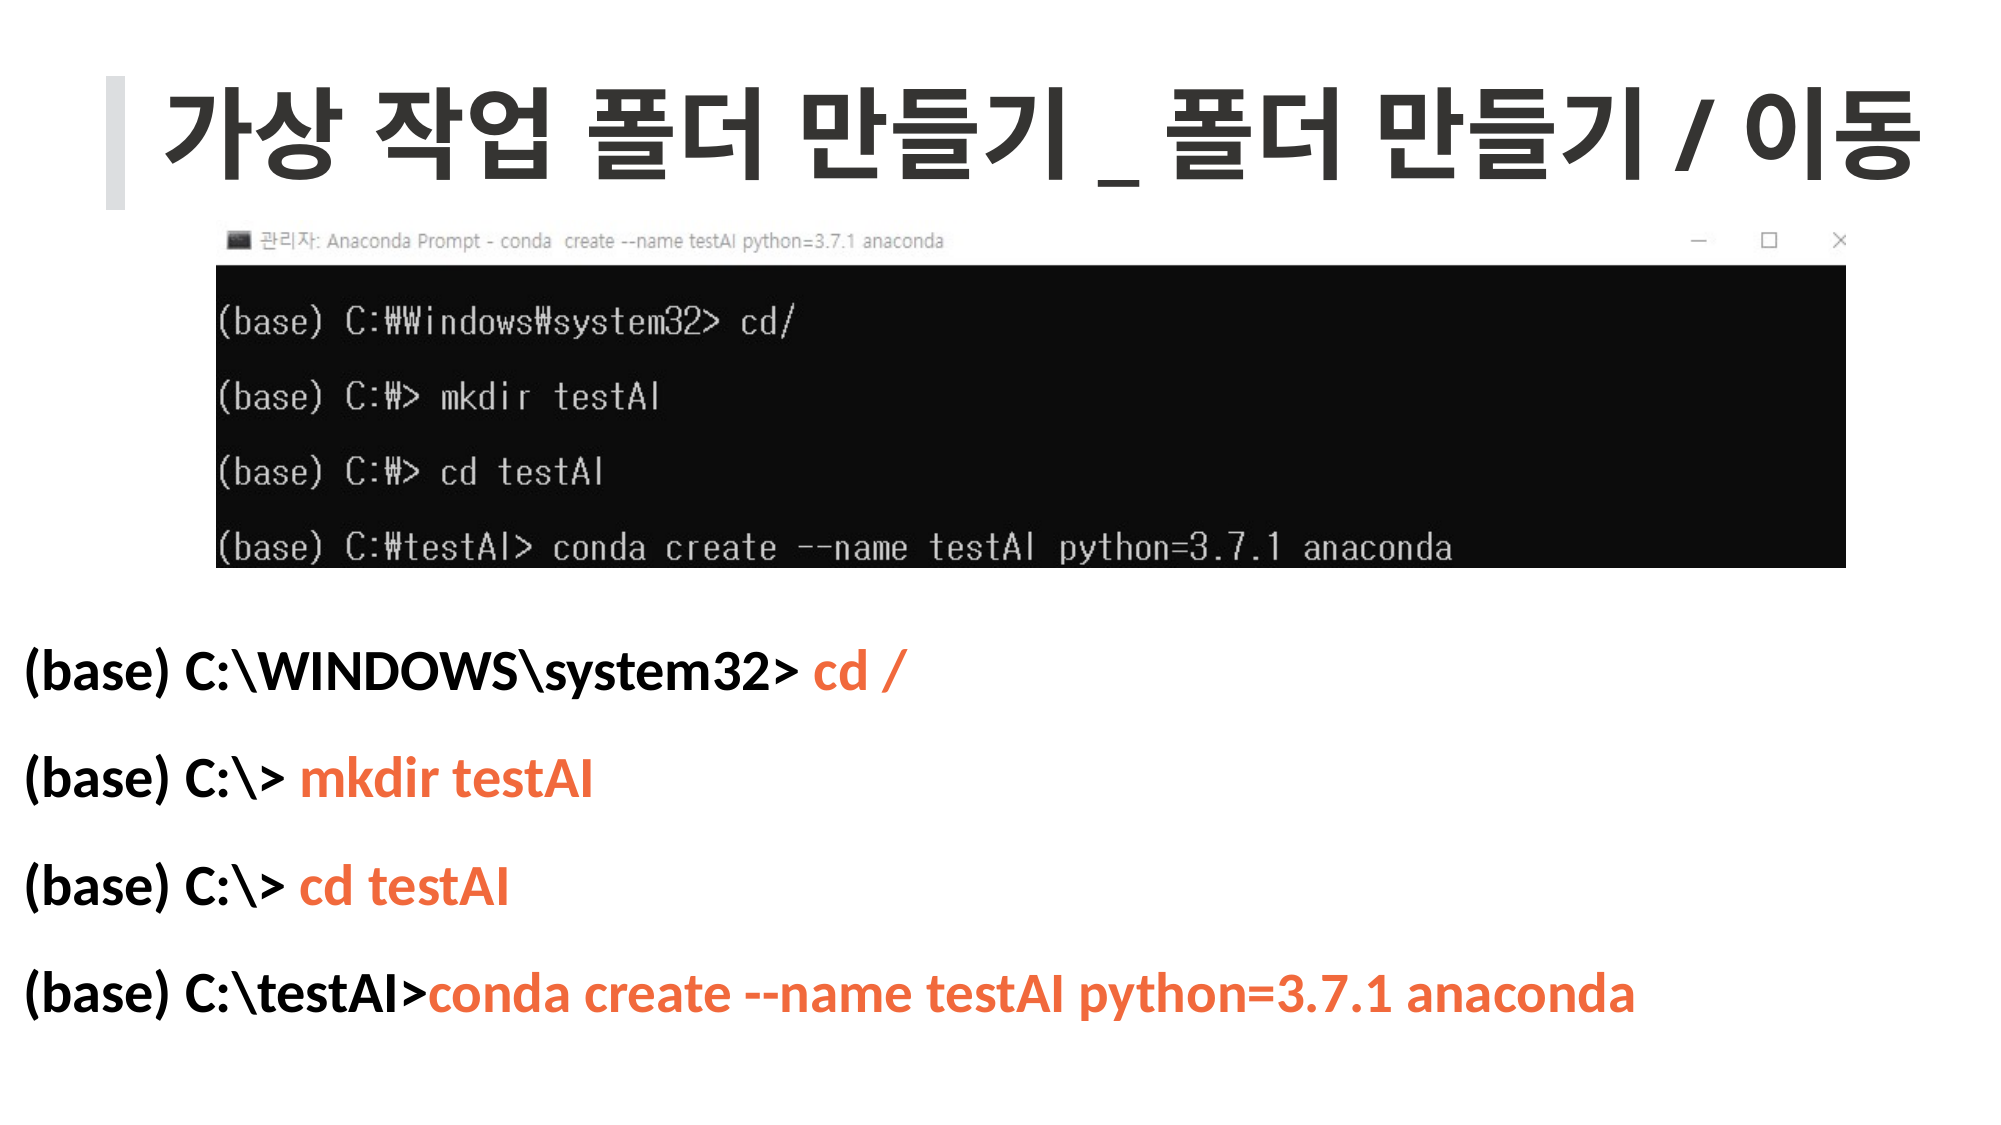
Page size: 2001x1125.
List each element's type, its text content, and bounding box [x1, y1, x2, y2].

text_box 가상 작업 폴더 만들기_폴더 만들기/이동 [155, 64, 2000, 199]
picture [215, 220, 1846, 568]
list (base) C:\WINDOWS\system32> cd / (base) C:\> mkdir testAI (base) C:\> cd testAI (base) C:\testAI>conda create --name testAI python=3.7.1 anaconda [3, 619, 1937, 1087]
